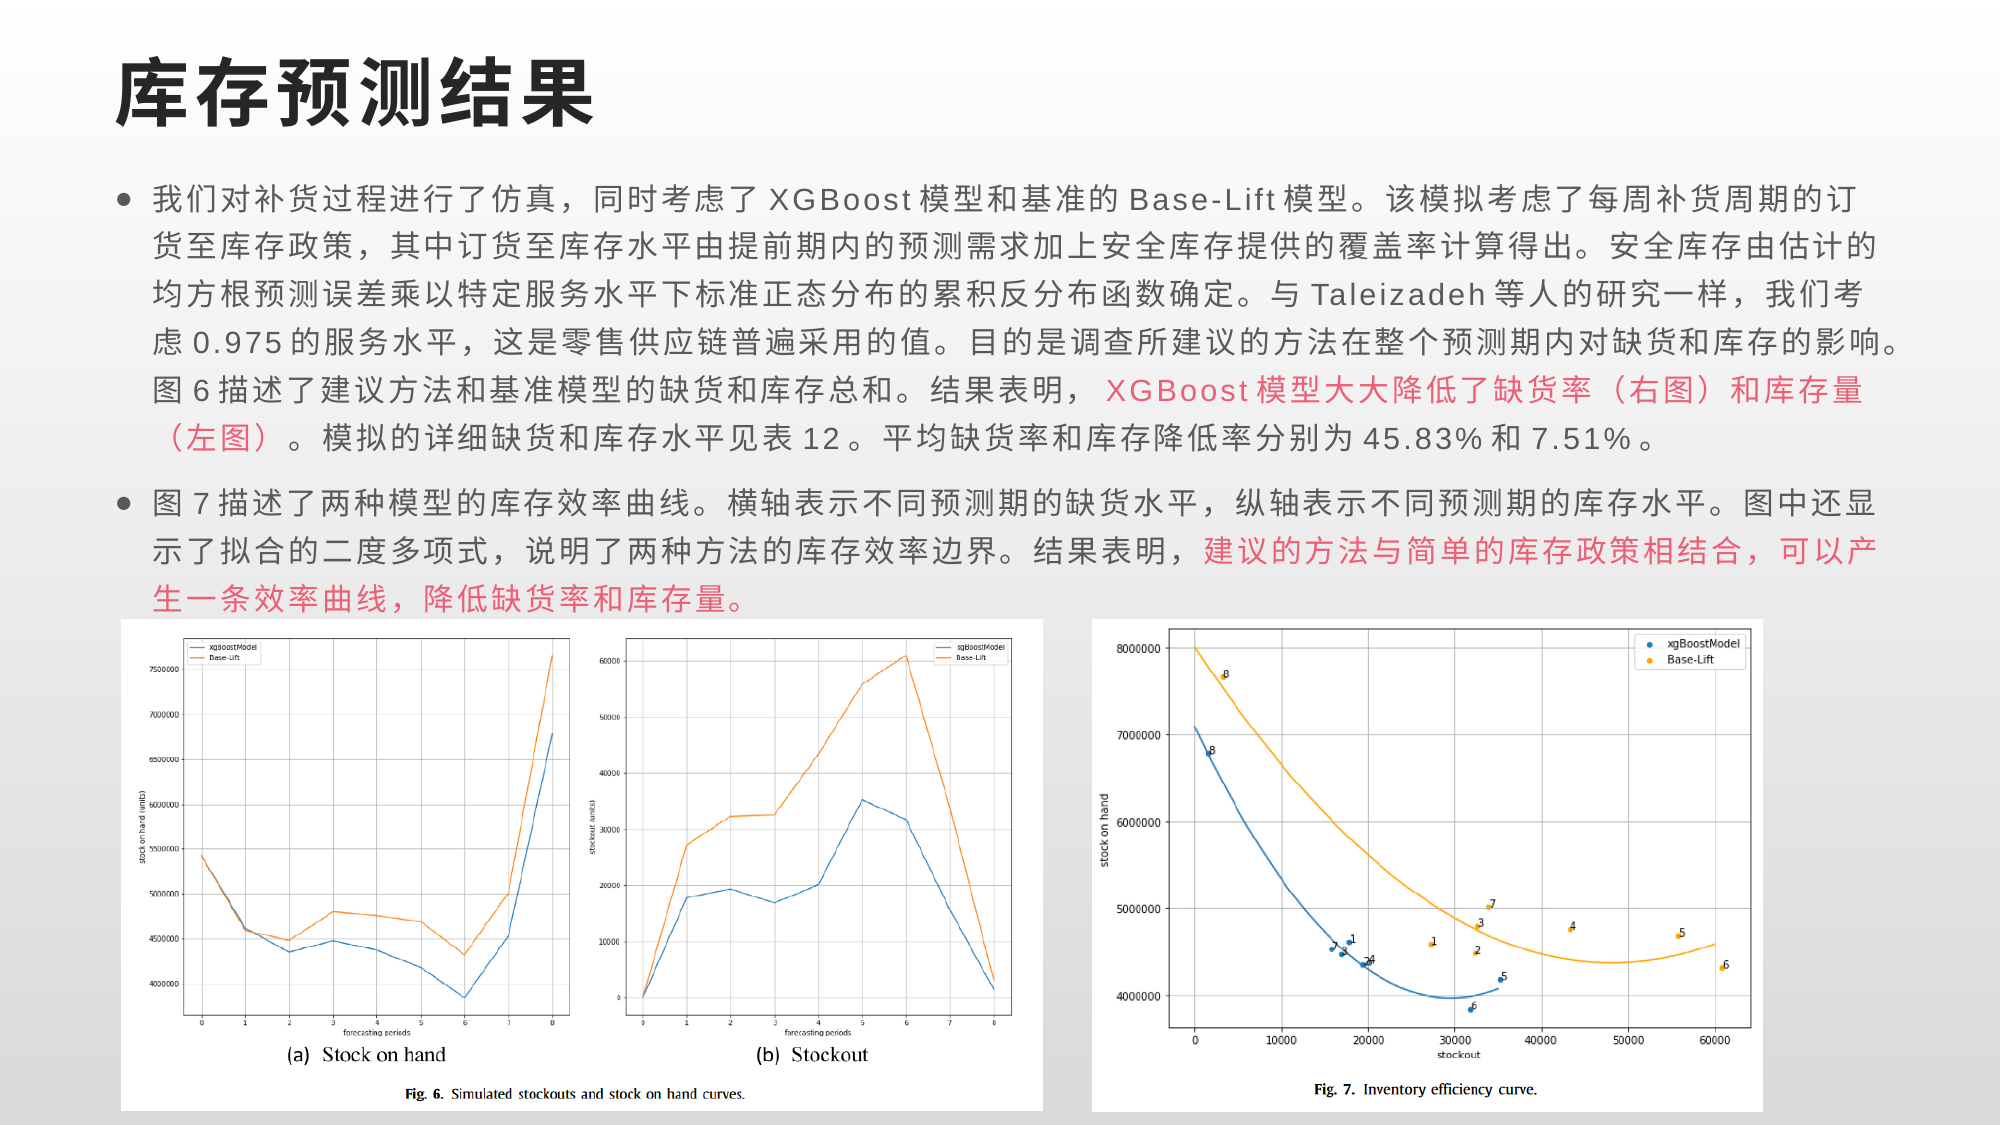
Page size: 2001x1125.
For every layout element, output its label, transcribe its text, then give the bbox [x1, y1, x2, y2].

picture [121, 619, 1043, 1111]
title 库存预测结果 [99, 32, 1900, 149]
list 我们对补货过程进行了仿真，同时考虑了XGBoost模型和基准的Base-Lift模型。该模拟考虑了每周补货周期的订货至库存政策，其中订货至库存水平由提前期内的预测需求加上安全库存提供的覆盖率计算得出。安全库存由估计的均方根预测误差乘以特定服务水平下标准正态分布的累积反分布函数确定。与Taleizadeh等人的研究一样，我们考虑0.975的服务水平，这是零售供应链普遍采用的值。目的是调查所建议的方法在整个预测期内对缺货和库存的影响。图6描述了建议方法和基准模型的缺货和库存总和。结果表明，XGBoost模型大大降低了缺货率（右图）和库存量（左图）。模拟的详细缺货和库存水平见表12。平均缺货率和库存降低率分别为45.83%和7.51%。 图7描述了两种模型的库存效率曲线。横轴表示不同预测期的缺货水平，纵轴表示不同预测期的库存水平。图中还显示了拟合的二度多项式，说明了两种方法的库存效率边界。结果表明，建议的方法与简单的库存政策相结合，可以产生一条效率曲线，降低缺货率和库存量。 [99, 160, 1900, 631]
picture [1092, 619, 1763, 1112]
